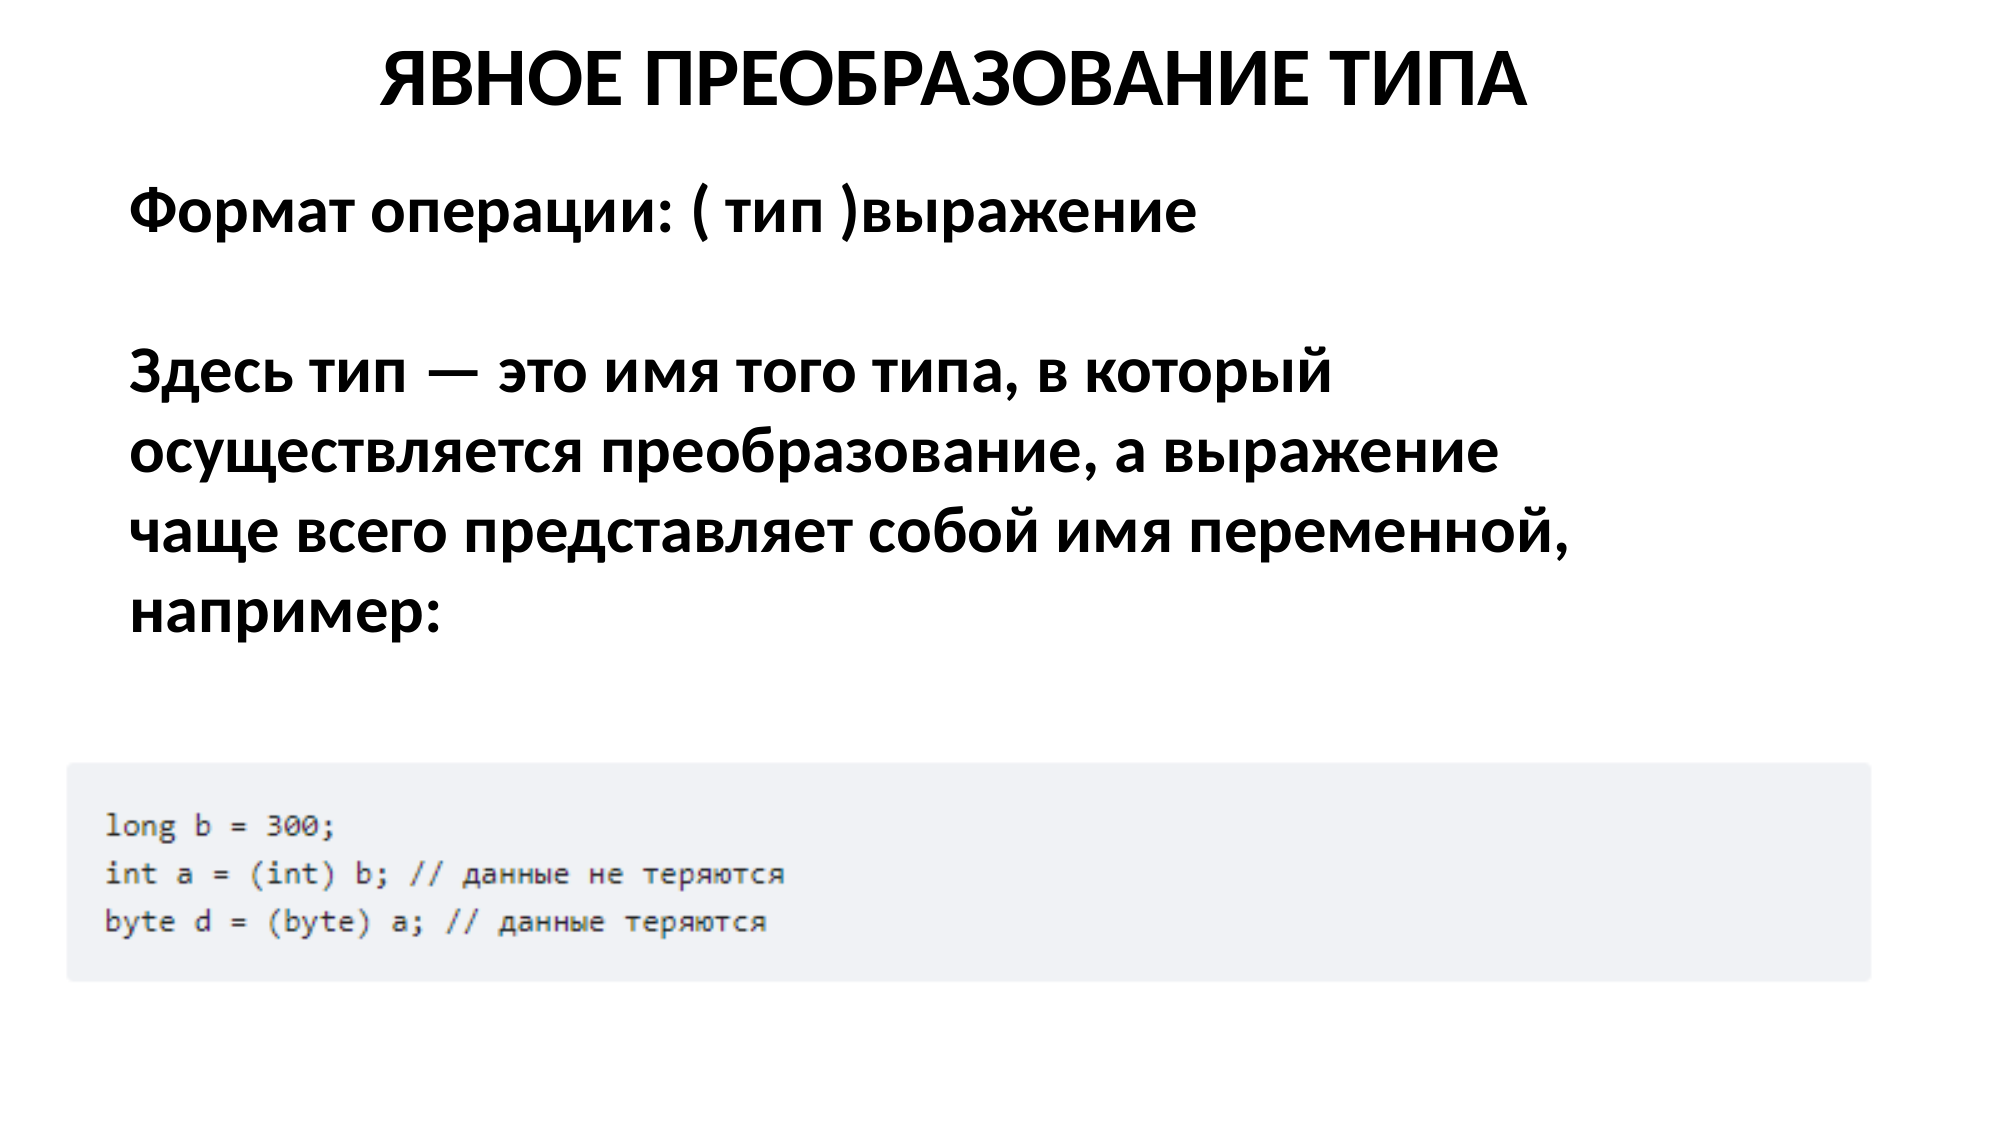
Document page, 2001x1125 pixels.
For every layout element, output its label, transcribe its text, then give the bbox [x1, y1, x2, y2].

text_box ЯВНОЕ ПРЕОБРАЗОВАНИЕ ТИПА [296, 14, 1613, 130]
text_box Формат операции: ( тип )выражение Здесь тип — это имя того типа, в который осуществляется преобразование, а выражение чаще всего представляет собой имя переменной, например: [114, 158, 1613, 653]
picture [65, 761, 1892, 1005]
